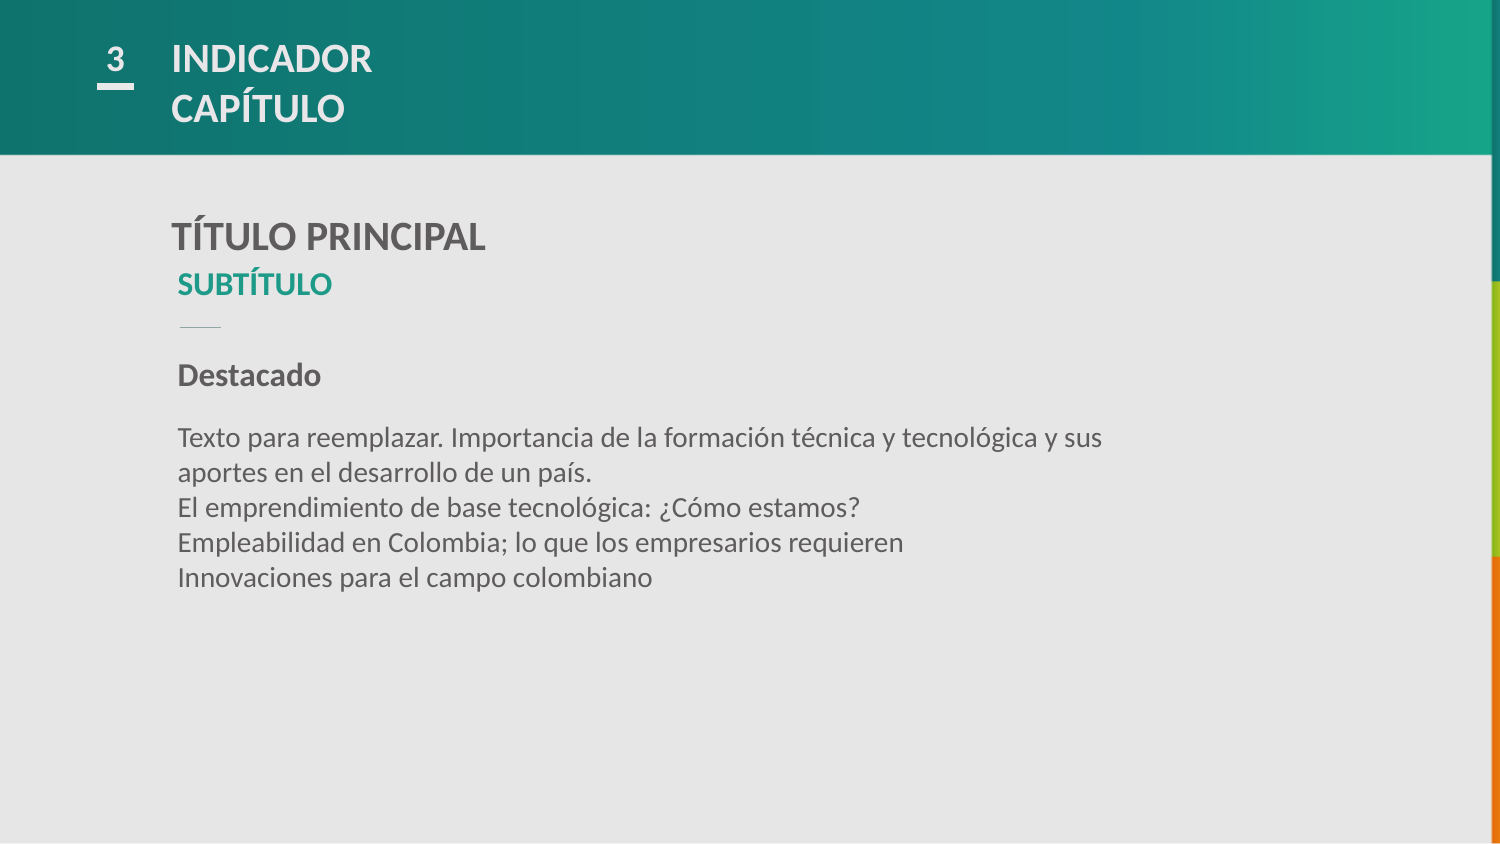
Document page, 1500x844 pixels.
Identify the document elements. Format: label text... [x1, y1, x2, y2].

text_box INDICADOR CAPÍTULO [156, 23, 582, 140]
text_box TÍTULO PRINCIPAL [156, 201, 582, 267]
picture [0, 0, 1500, 844]
text_box Texto para reemplazar. Importancia de la formación técnica y tecnológica y sus aportes en el desarrollo de un país. El emprendimiento de base tecnológica: ¿Cómo estamos? Empleabilidad en Colombia; lo que los empresarios requieren Innovaciones para el campo colombiano [162, 410, 1137, 603]
text_box Destacado [162, 345, 588, 401]
text_box SUBTÍTULO [162, 254, 588, 311]
text_box 3 [90, 26, 137, 88]
